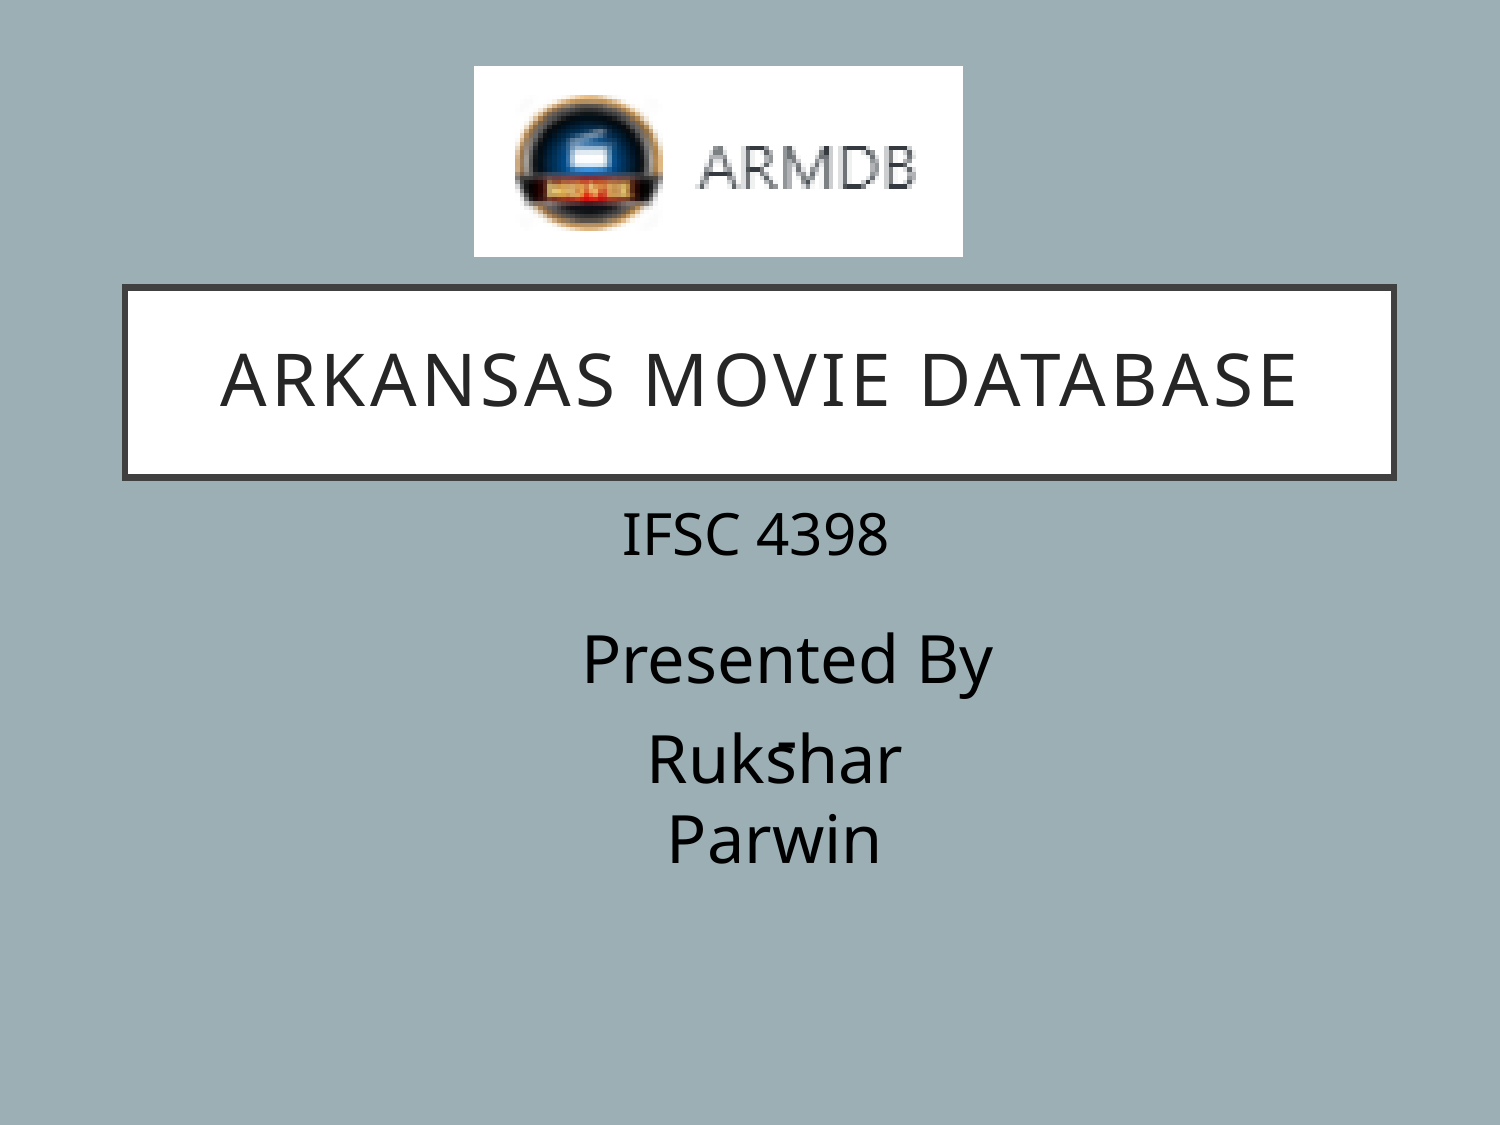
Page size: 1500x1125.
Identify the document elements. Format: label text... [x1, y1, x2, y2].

text_box Rukshar Parwin [537, 549, 1013, 885]
title ARKANSAS MOVIE DATABASE [122, 284, 1397, 481]
picture [474, 66, 963, 257]
text_box Presented By - [562, 481, 1013, 549]
